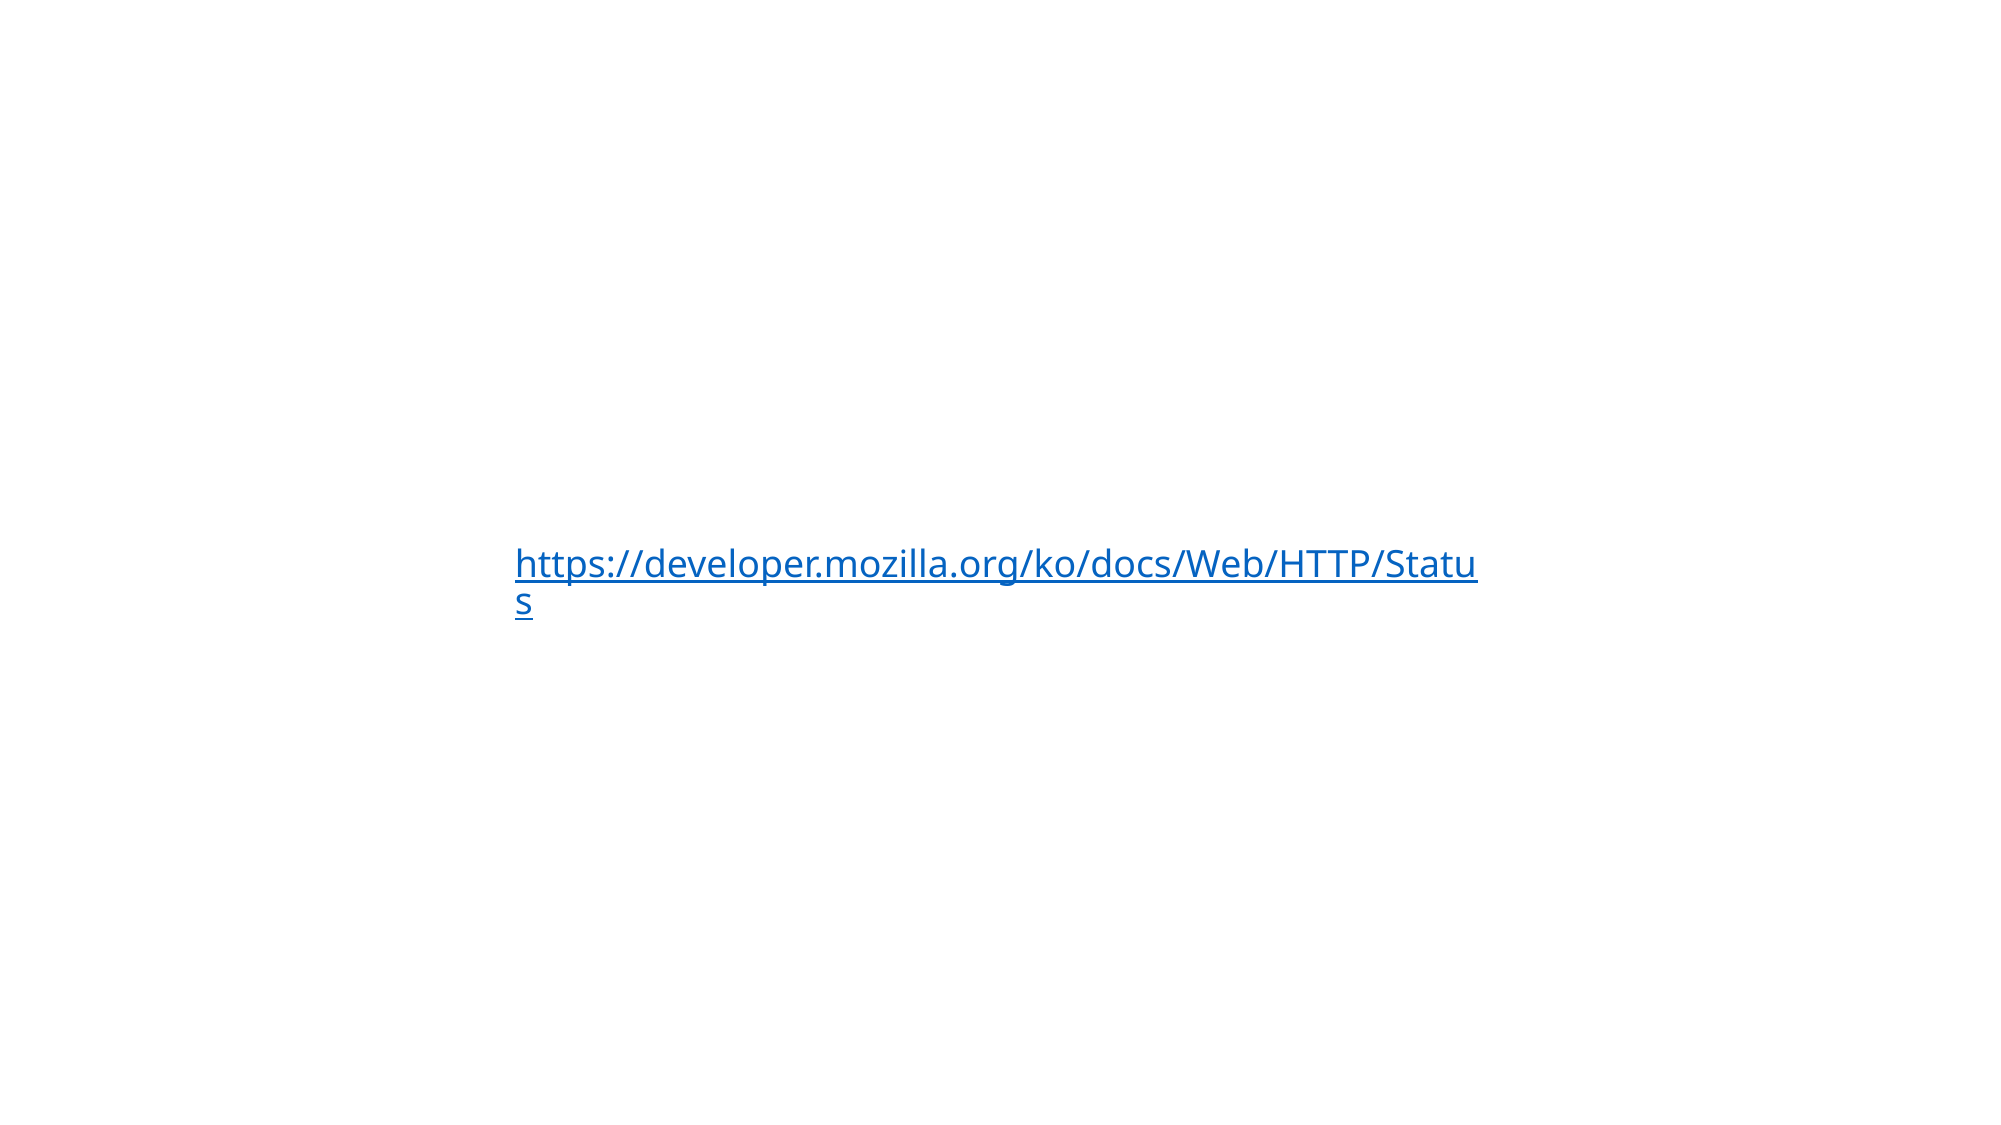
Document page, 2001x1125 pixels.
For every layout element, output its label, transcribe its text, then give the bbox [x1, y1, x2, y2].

text_box https://developer.mozilla.org/ko/docs/Web/HTTP/Status [500, 532, 1500, 598]
